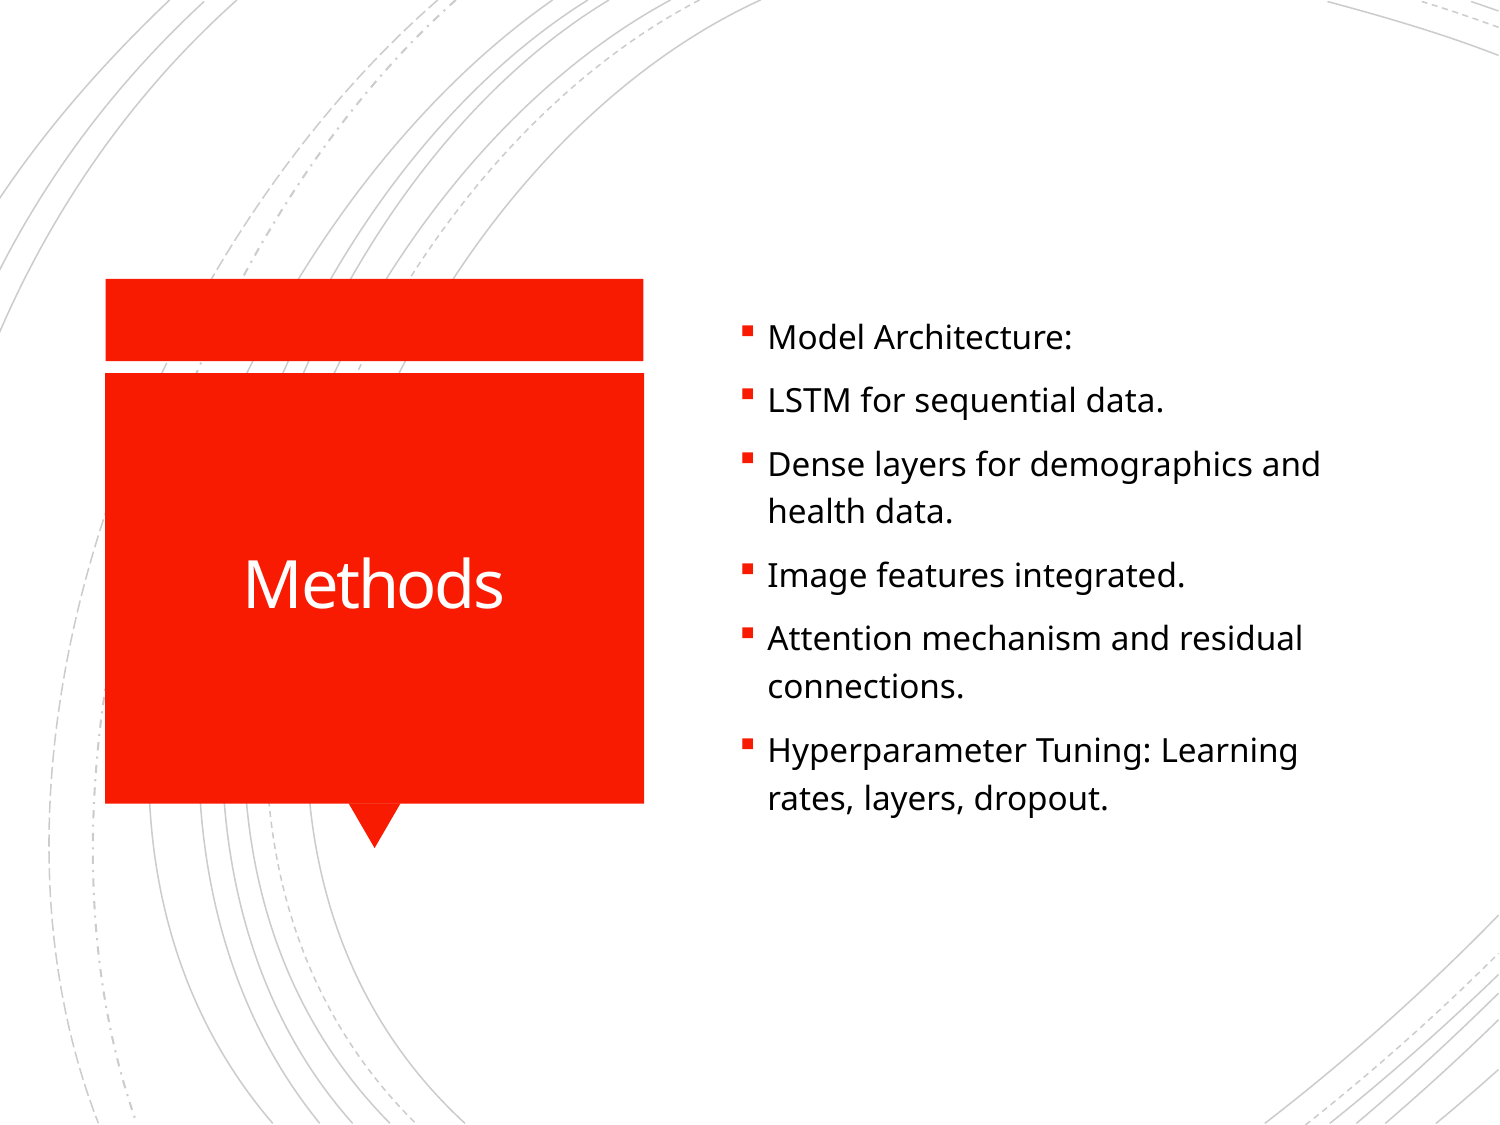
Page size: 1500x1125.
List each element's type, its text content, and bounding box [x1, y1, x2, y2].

list Model Architecture: LSTM for sequential data. Dense layers for demographics and health data. Image features integrated. Attention mechanism and residual connections. Hyperparameter Tuning: Learning rates, layers, dropout. [724, 131, 1396, 993]
title Methods [118, 385, 630, 790]
